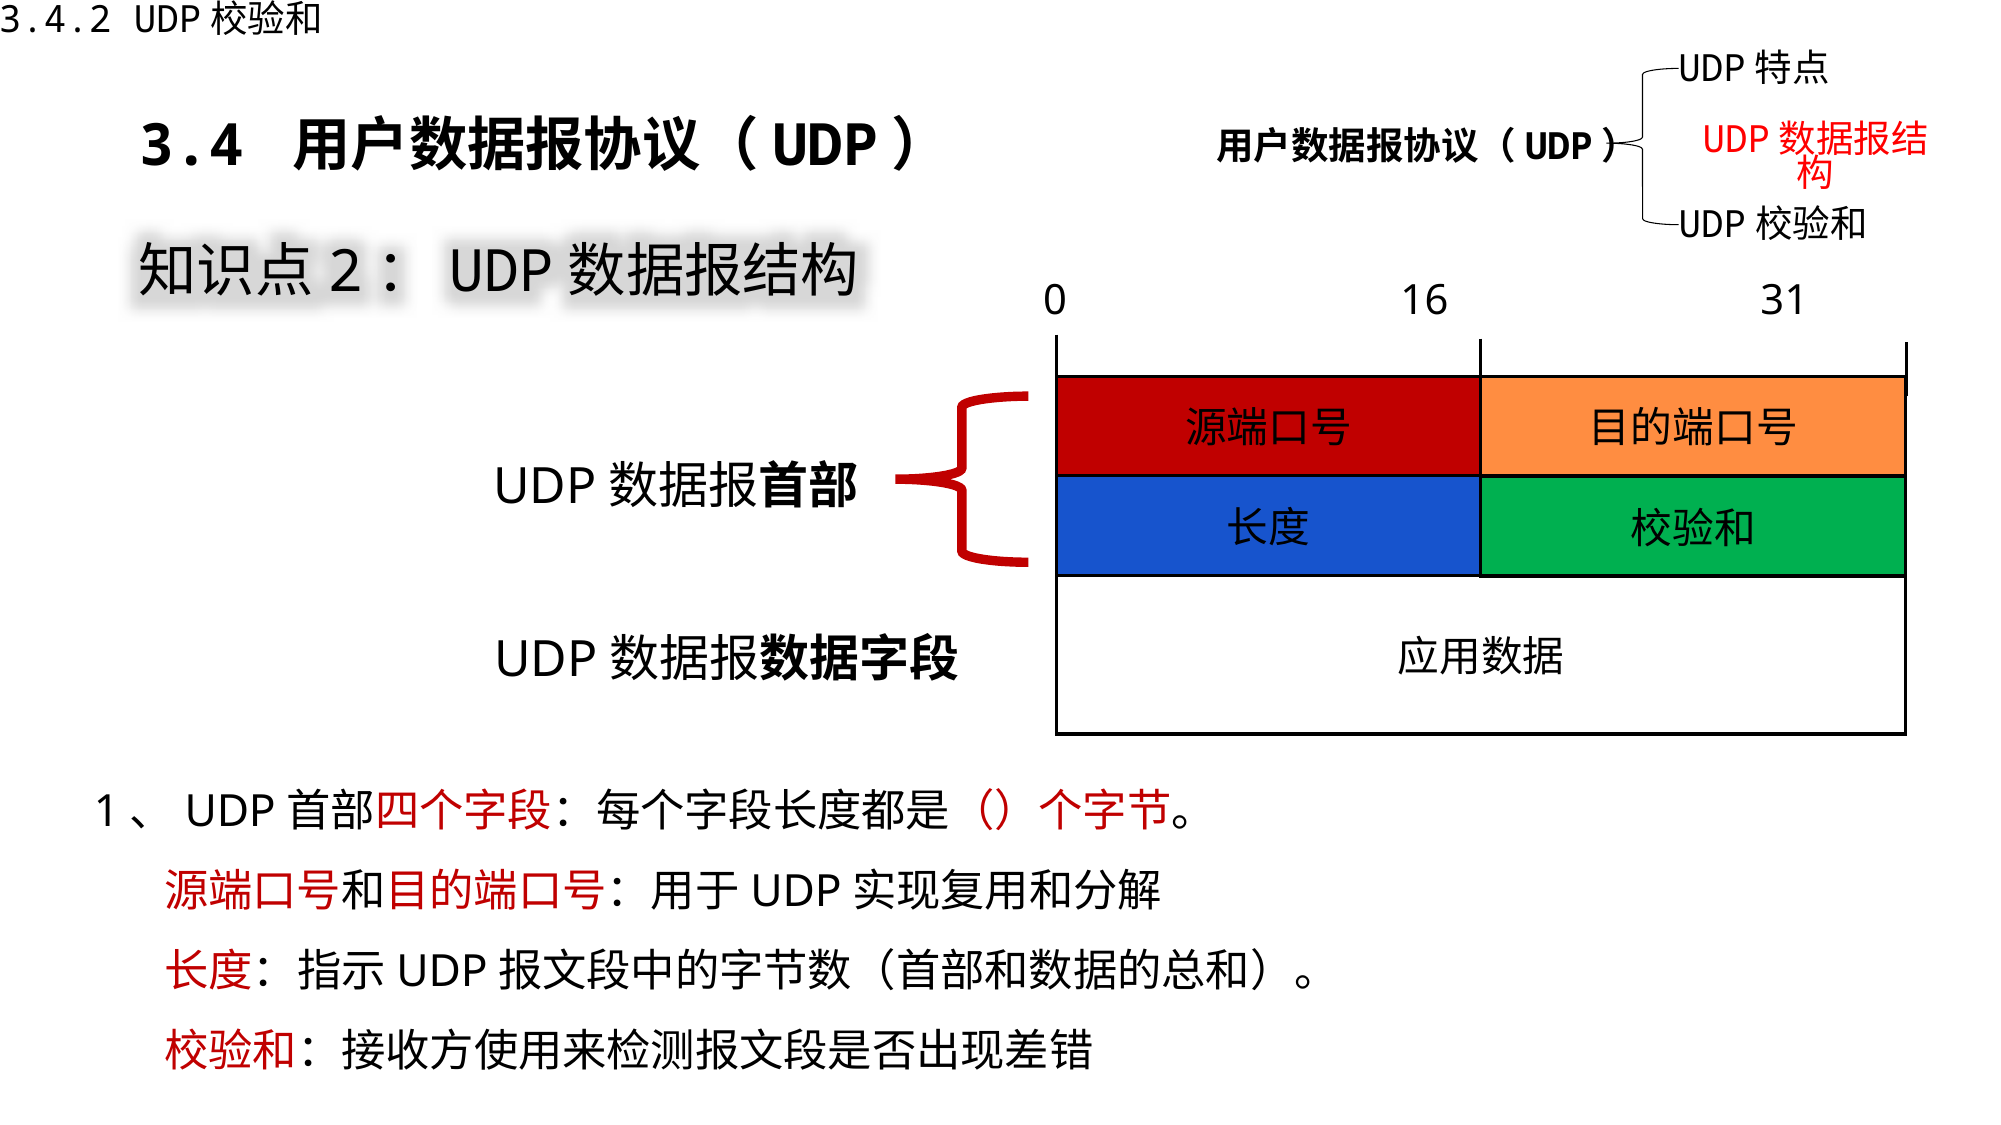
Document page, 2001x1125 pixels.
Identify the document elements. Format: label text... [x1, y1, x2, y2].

text_box 知识点2：UDP数据报结构 [120, 172, 1945, 329]
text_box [1028, 265, 1986, 735]
text_box UDP数据报首部 [478, 415, 877, 521]
text_box 1、UDP首部四个字段：每个字段长度都是（）个字节。 源端口号和目的端口号：用于UDP实现复用和分解 长度：指示UDP报文段中的字节数（首部和数据的总和）。 校验和：接收方使用来检测报文段是否出现差错 [79, 748, 1712, 1083]
text_box 3.4.2 UDP校验和 [0, 0, 346, 48]
text_box [895, 395, 1028, 563]
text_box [1212, 48, 1959, 254]
text_box UDP数据报数据字段 [479, 589, 1028, 695]
text_box 3.4 用户数据报协议（UDP） [120, 97, 1212, 154]
